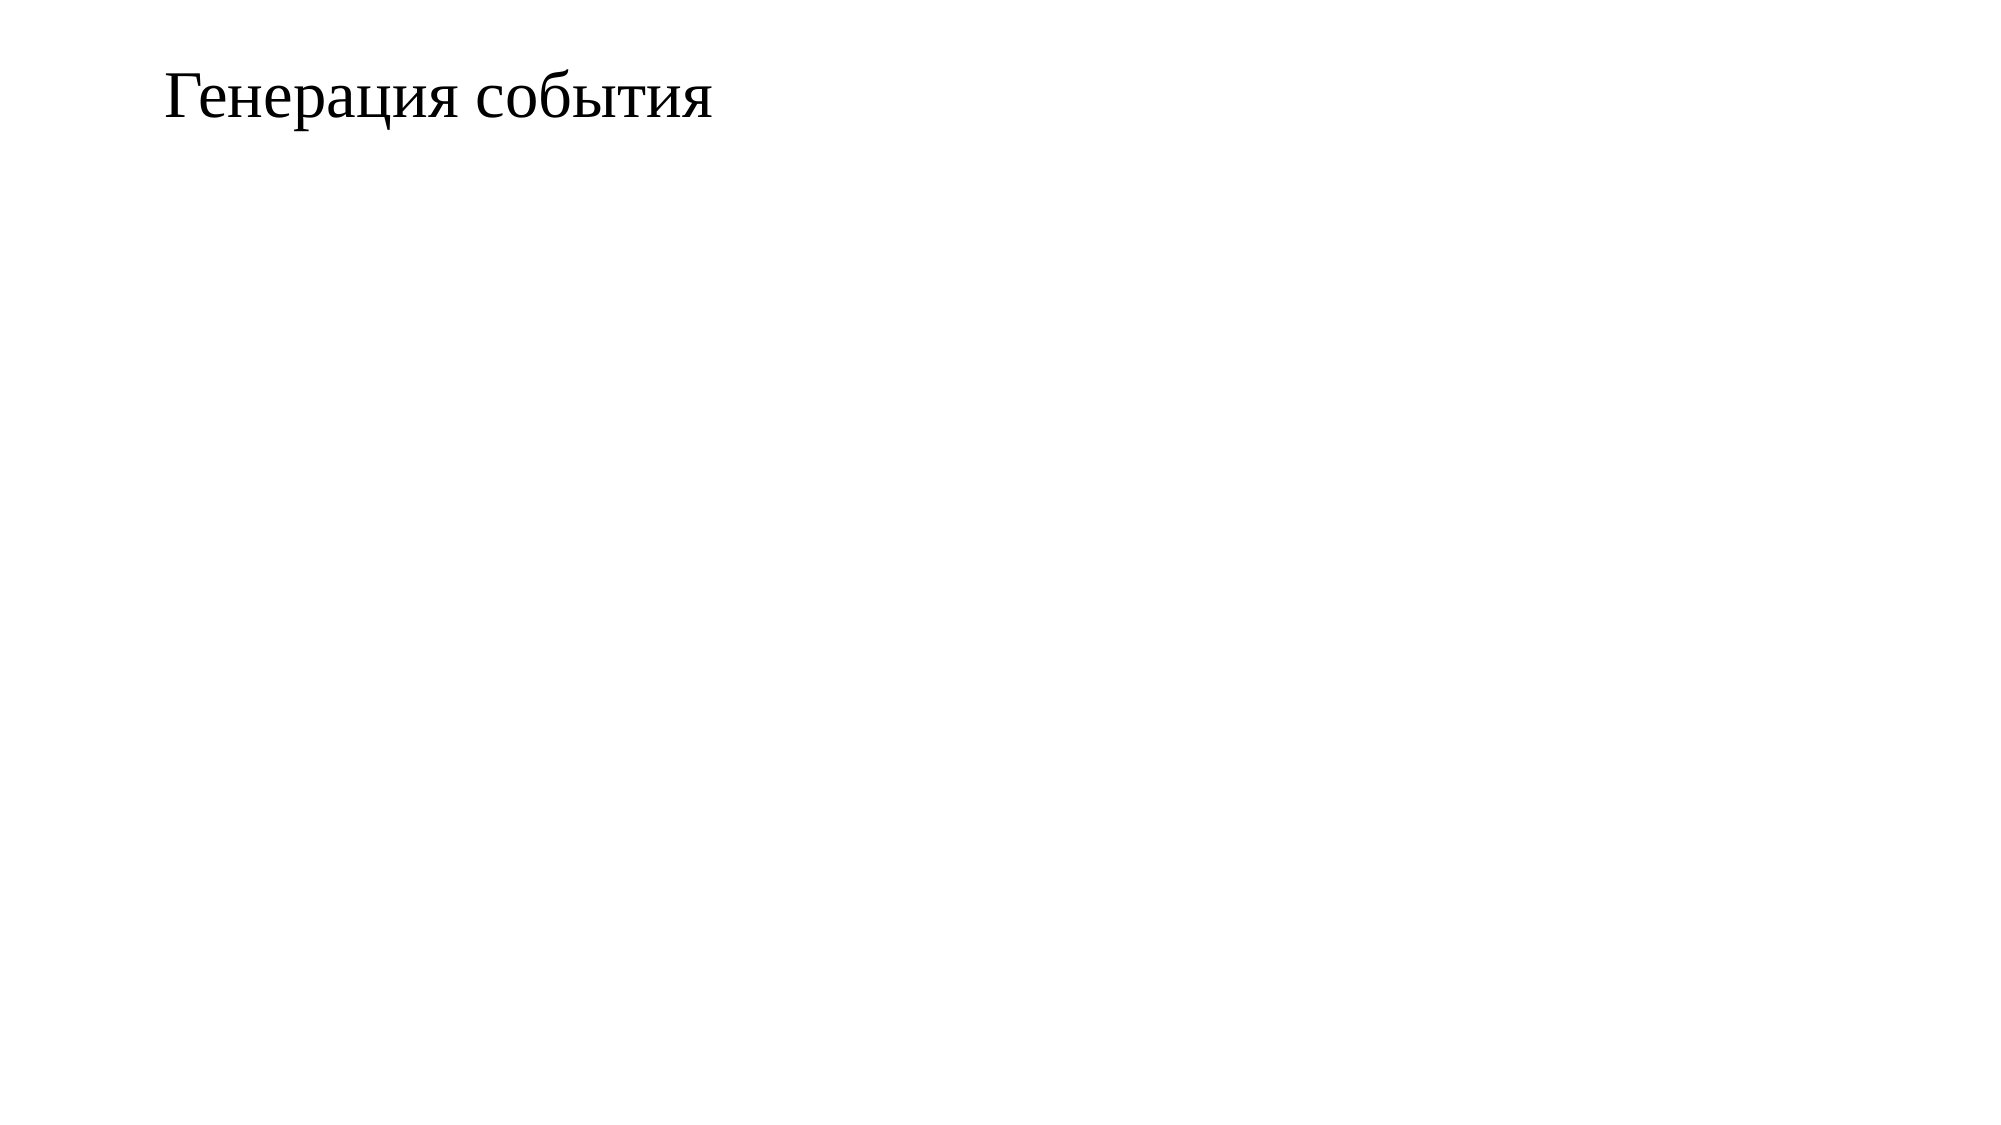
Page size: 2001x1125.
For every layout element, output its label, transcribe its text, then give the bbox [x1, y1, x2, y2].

title Генерация события [149, 0, 1851, 192]
